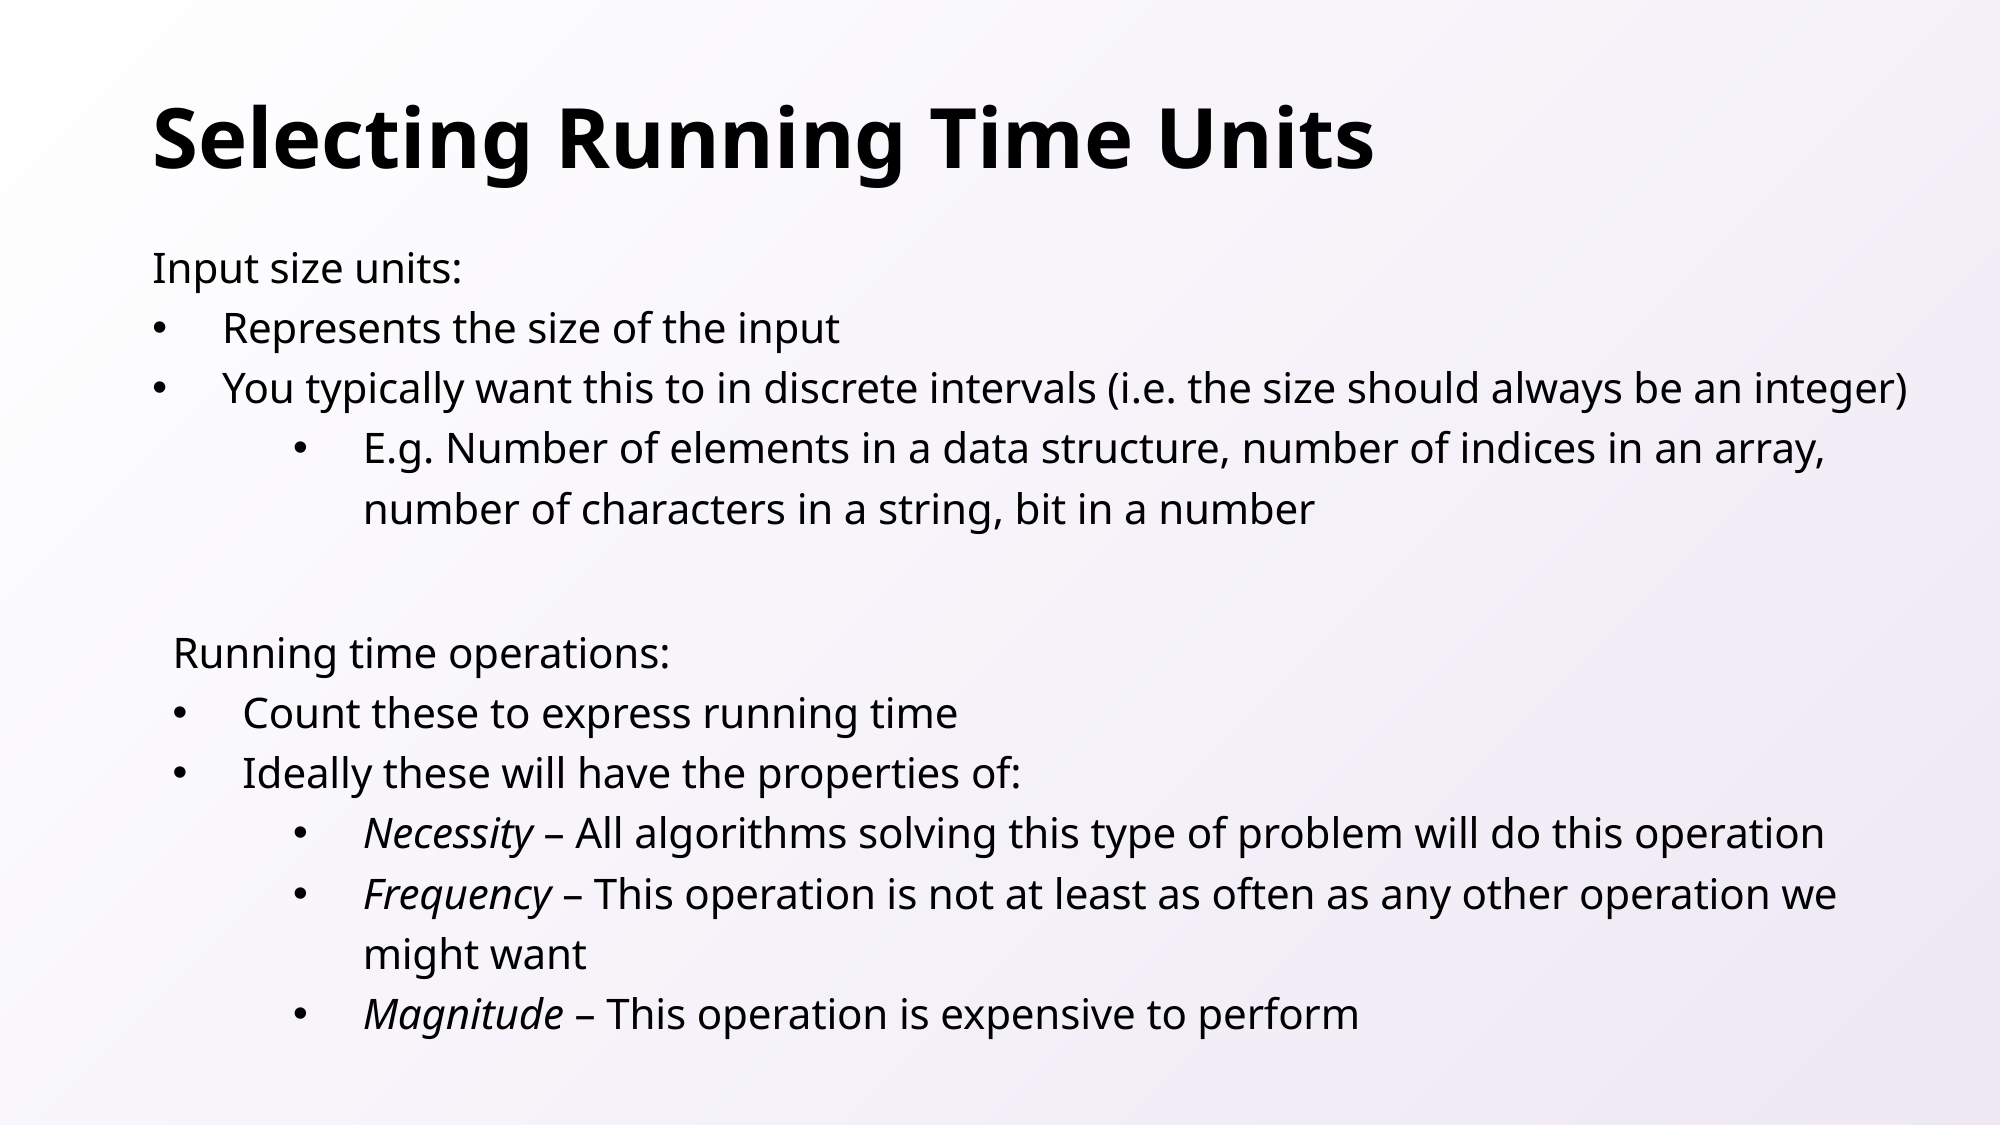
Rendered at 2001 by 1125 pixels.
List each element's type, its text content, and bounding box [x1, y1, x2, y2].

title Selecting Running Time Units [137, 59, 1863, 223]
list Input size units: Represents the size of the input You typically want this to in discrete intervals (i.e. the size should always be an integer) E.g. Number of elements in a data structure, number of indices in an array, number of characters in a string, bit in a number Running time operations: Count these to express running time Ideally these will have the properties of: Necessity – All algorithms solving this type of problem will do this operation Frequency – This operation is not at least as often as any other operation we might want Magnitude – This operation is expensive to perform [137, 223, 1933, 1066]
